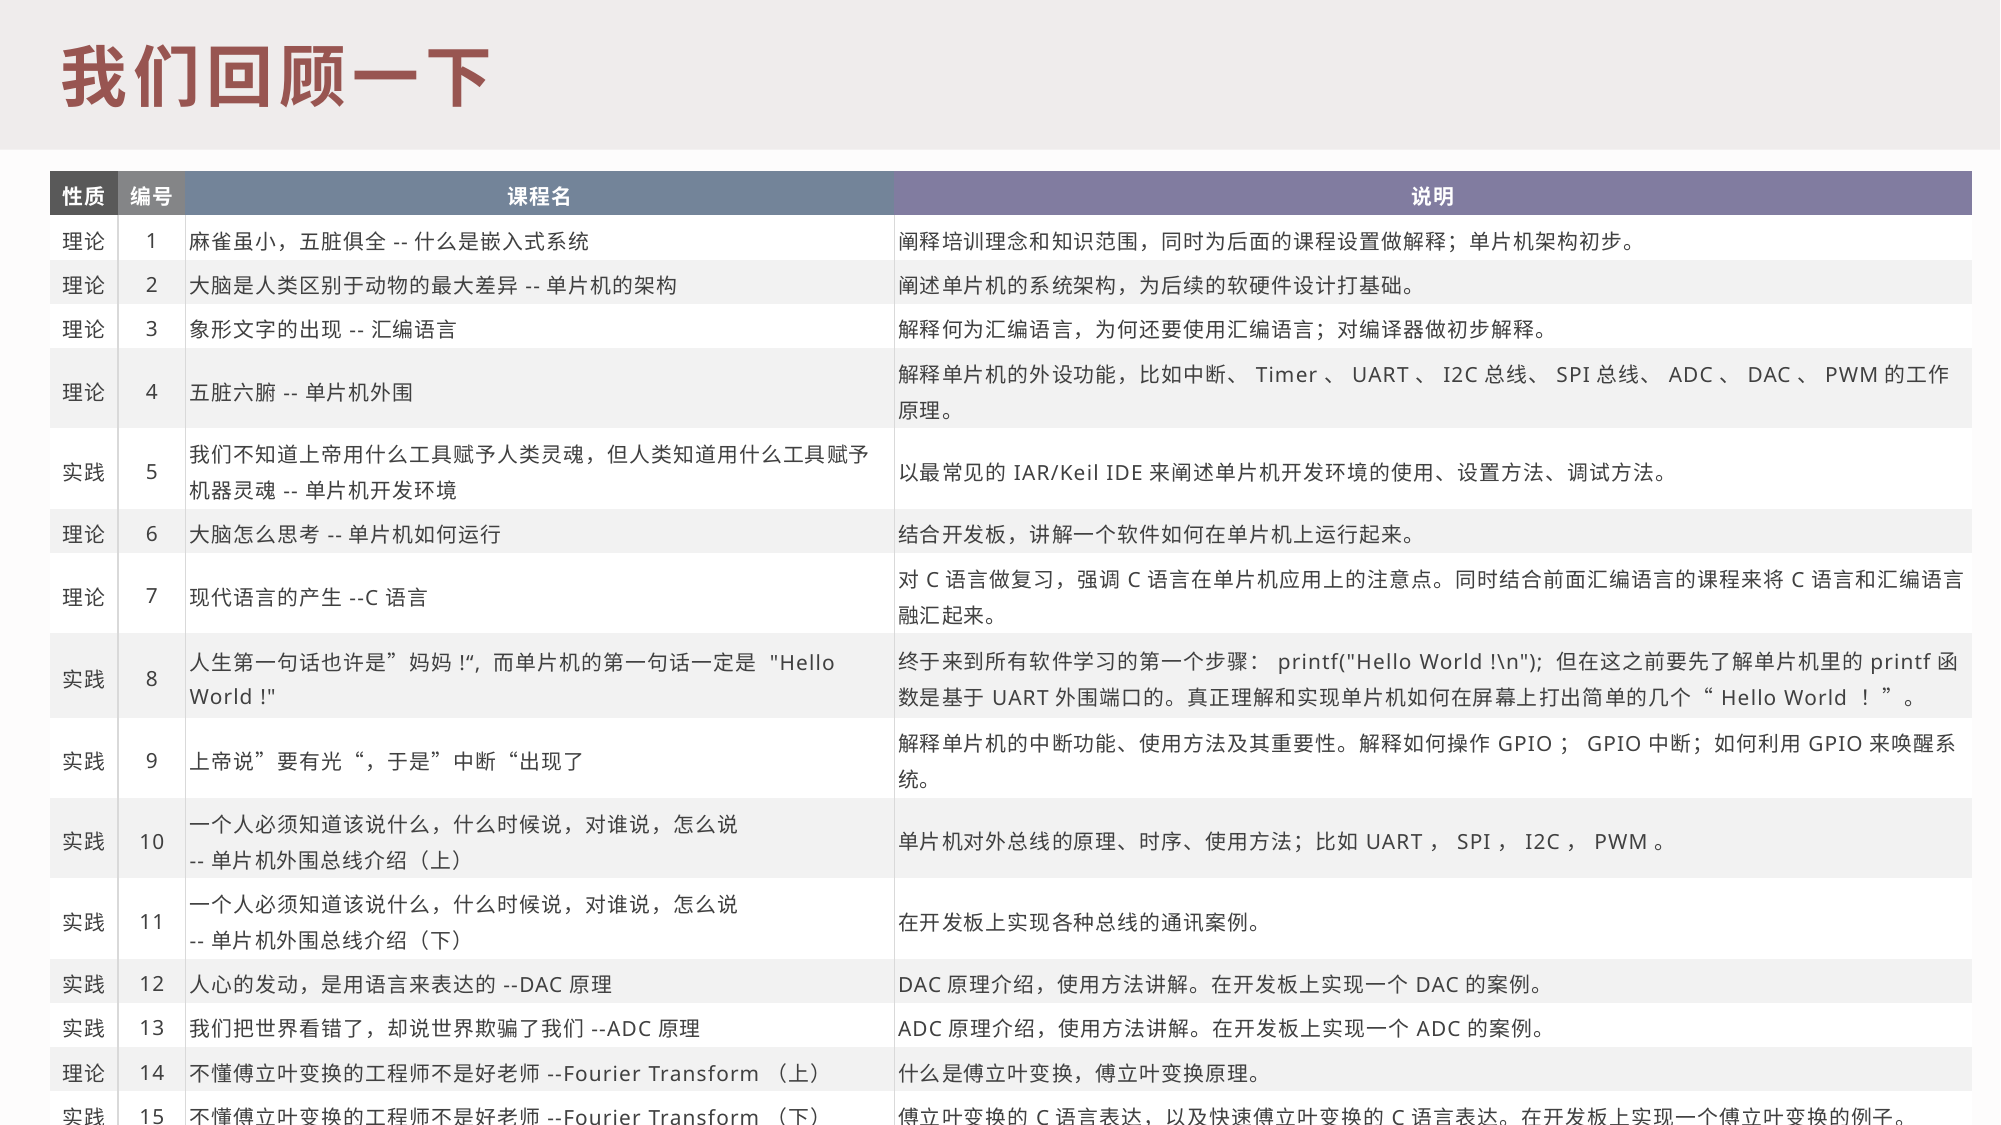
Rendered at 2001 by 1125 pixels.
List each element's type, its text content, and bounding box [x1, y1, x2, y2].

table_cell 人生第一句话也许是”妈妈!“, 而单片机的第一句话一定是 "Hello World !" [186, 633, 894, 718]
table_cell 我们不知道上帝用什么工具赋予人类灵魂，但人类知道用什么工具赋予机器灵魂--单片机开发环境 [186, 428, 894, 509]
table_cell 3 [119, 304, 185, 348]
table_cell 解释单片机的中断功能、使用方法及其重要性。解释如何操作GPIO；GPIO中断；如何利用GPIO来唤醒系统。 [895, 718, 1972, 798]
table_cell 6 [119, 509, 185, 553]
table_cell 理论 [50, 215, 117, 260]
table_cell 上帝说”要有光“，于是”中断“出现了 [186, 718, 894, 798]
text_box 我们回顾一下 [50, 24, 1925, 125]
table_cell 理论 [50, 260, 117, 304]
table_cell 一个人必须知道该说什么，什么时候说，对谁说，怎么说 --单片机外围总线介绍（下） [186, 878, 894, 959]
table_cell 象形文字的出现--汇编语言 [186, 304, 894, 348]
table_cell 实践 [50, 959, 117, 1003]
table_cell 9 [119, 718, 185, 798]
table_cell 实践 [50, 798, 117, 878]
table_cell 对C语言做复习，强调C语言在单片机应用上的注意点。同时结合前面汇编语言的课程来将C语言和汇编语言融汇起来。 [895, 553, 1972, 633]
table_cell 11 [119, 878, 185, 959]
table_cell 现代语言的产生--C语言 [186, 553, 894, 633]
table_cell 实践 [50, 633, 117, 718]
table_cell 一个人必须知道该说什么，什么时候说，对谁说，怎么说 --单片机外围总线介绍（上） [186, 798, 894, 878]
table_cell 实践 [50, 878, 117, 959]
table_cell 解释何为汇编语言，为何还要使用汇编语言；对编译器做初步解释。 [895, 304, 1972, 348]
table_cell 我们把世界看错了，却说世界欺骗了我们--ADC原理 [186, 1003, 894, 1047]
table_cell 傅立叶变换的C语言表达，以及快速傅立叶变换的C语言表达。在开发板上实现一个傅立叶变换的例子。 [895, 1091, 1972, 1125]
table_header 课程名 [185, 171, 894, 215]
table_cell 结合开发板，讲解一个软件如何在单片机上运行起来。 [895, 509, 1972, 553]
table_cell 终于来到所有软件学习的第一个步骤：printf("Hello World !\n"); 但在这之前要先了解单片机里的printf函数是基于UART外围端口的。真正理解和实现单片机如何在屏幕上打出简单的几个“Hello World ！”。 [895, 633, 1972, 718]
table_cell 1 [119, 215, 185, 260]
table_cell 实践 [50, 1091, 117, 1125]
table_cell 理论 [50, 1047, 117, 1091]
table_cell 13 [119, 1003, 185, 1047]
table_cell 大脑是人类区别于动物的最大差异--单片机的架构 [186, 260, 894, 304]
table_cell 15 [119, 1091, 185, 1125]
table_cell 不懂傅立叶变换的工程师不是好老师--Fourier Transform（上） [186, 1047, 894, 1091]
table_cell 在开发板上实现各种总线的通讯案例。 [895, 878, 1972, 959]
table_cell 阐述单片机的系统架构，为后续的软硬件设计打基础。 [895, 260, 1972, 304]
table_cell 五脏六腑--单片机外围 [186, 348, 894, 428]
table_cell ADC原理介绍，使用方法讲解。在开发板上实现一个ADC的案例。 [895, 1003, 1972, 1047]
table_cell 8 [119, 633, 185, 718]
table_cell 什么是傅立叶变换，傅立叶变换原理。 [895, 1047, 1972, 1091]
table_cell 14 [119, 1047, 185, 1091]
table_header 性质 [50, 171, 118, 215]
table_header 编号 [118, 171, 185, 215]
table_cell 2 [119, 260, 185, 304]
table_cell 实践 [50, 428, 117, 509]
table_cell 7 [119, 553, 185, 633]
table_cell 5 [119, 428, 185, 509]
table_cell 阐释培训理念和知识范围，同时为后面的课程设置做解释；单片机架构初步。 [895, 215, 1972, 260]
table_cell 大脑怎么思考--单片机如何运行 [186, 509, 894, 553]
table_header 说明 [894, 171, 1972, 215]
table_cell 不懂傅立叶变换的工程师不是好老师--Fourier Transform（下） [186, 1091, 894, 1125]
table_cell 解释单片机的外设功能，比如中断、Timer、UART、I2C总线、SPI总线、ADC、DAC、PWM的工作原理。 [895, 348, 1972, 428]
table_cell 理论 [50, 553, 117, 633]
table_cell 实践 [50, 718, 117, 798]
table_cell 以最常见的IAR/Keil IDE来阐述单片机开发环境的使用、设置方法、调试方法。 [895, 428, 1972, 509]
table_cell 10 [119, 798, 185, 878]
table_cell 实践 [50, 1003, 117, 1047]
text_box [0, 0, 2000, 151]
text_box [0, 151, 2000, 1075]
table_cell 理论 [50, 304, 117, 348]
table_cell 麻雀虽小，五脏俱全--什么是嵌入式系统 [186, 215, 894, 260]
table_cell 4 [119, 348, 185, 428]
table_cell 人心的发动，是用语言来表达的--DAC原理 [186, 959, 894, 1003]
table_cell 12 [119, 959, 185, 1003]
table_cell 理论 [50, 509, 117, 553]
table_cell DAC原理介绍，使用方法讲解。在开发板上实现一个DAC的案例。 [895, 959, 1972, 1003]
table_cell 单片机对外总线的原理、时序、使用方法；比如UART，SPI，I2C，PWM。 [895, 798, 1972, 878]
table_cell 理论 [50, 348, 117, 428]
